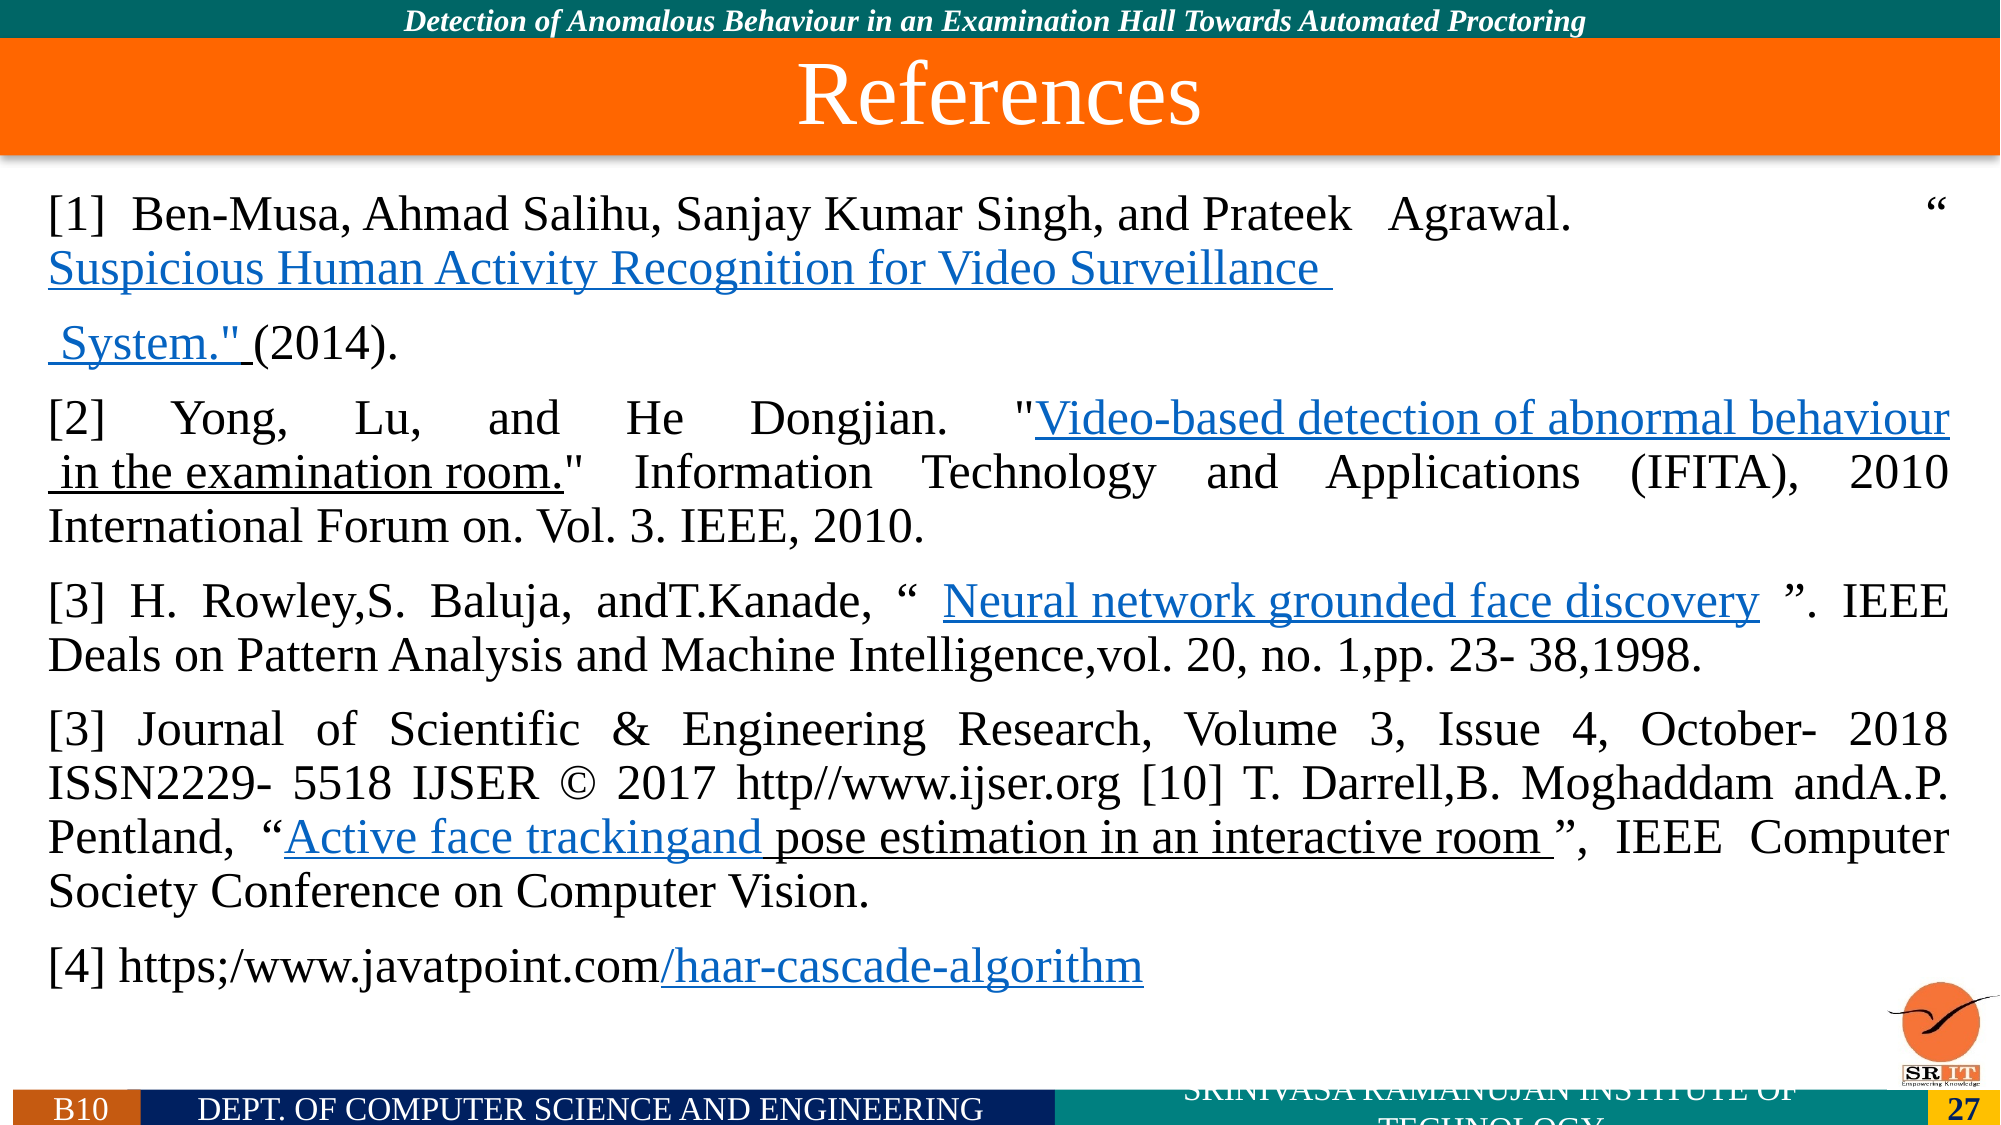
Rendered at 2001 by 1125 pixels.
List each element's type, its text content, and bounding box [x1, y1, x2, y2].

title References [0, 38, 2000, 156]
list [1] Ben-Musa, Ahmad Salihu, Sanjay Kumar Singh, and Prateek Agrawal. “Suspicious Human Activity Recognition for Video Surveillance System." (2014). [2] Yong, Lu, and He Dongjian. "Video-based detection of abnormal behaviour in the examination room." Information Technology and Applications (IFITA), 2010 International Forum on. Vol. 3. IEEE, 2010. [3] H. Rowley,S. Baluja, andT.Kanade, “ Neural network grounded face discovery ”. IEEE Deals on Pattern Analysis and Machine Intelligence,vol. 20, no. 1,pp. 23- 38,1998. [3] Journal of Scientific & Engineering Research, Volume 3, Issue 4, October- 2018 ISSN2229- 5518 IJSER © 2017 http//www.ijser.org [10] T. Darrell,B. Moghaddam andA.P. Pentland, “Active face trackingand pose estimation in an interactive room ”, IEEE Computer Society Conference on Computer Vision. [4] https;/www.javatpoint.com/haar-cascade-algorithm [32, 179, 1965, 1065]
picture [1887, 977, 2000, 1090]
